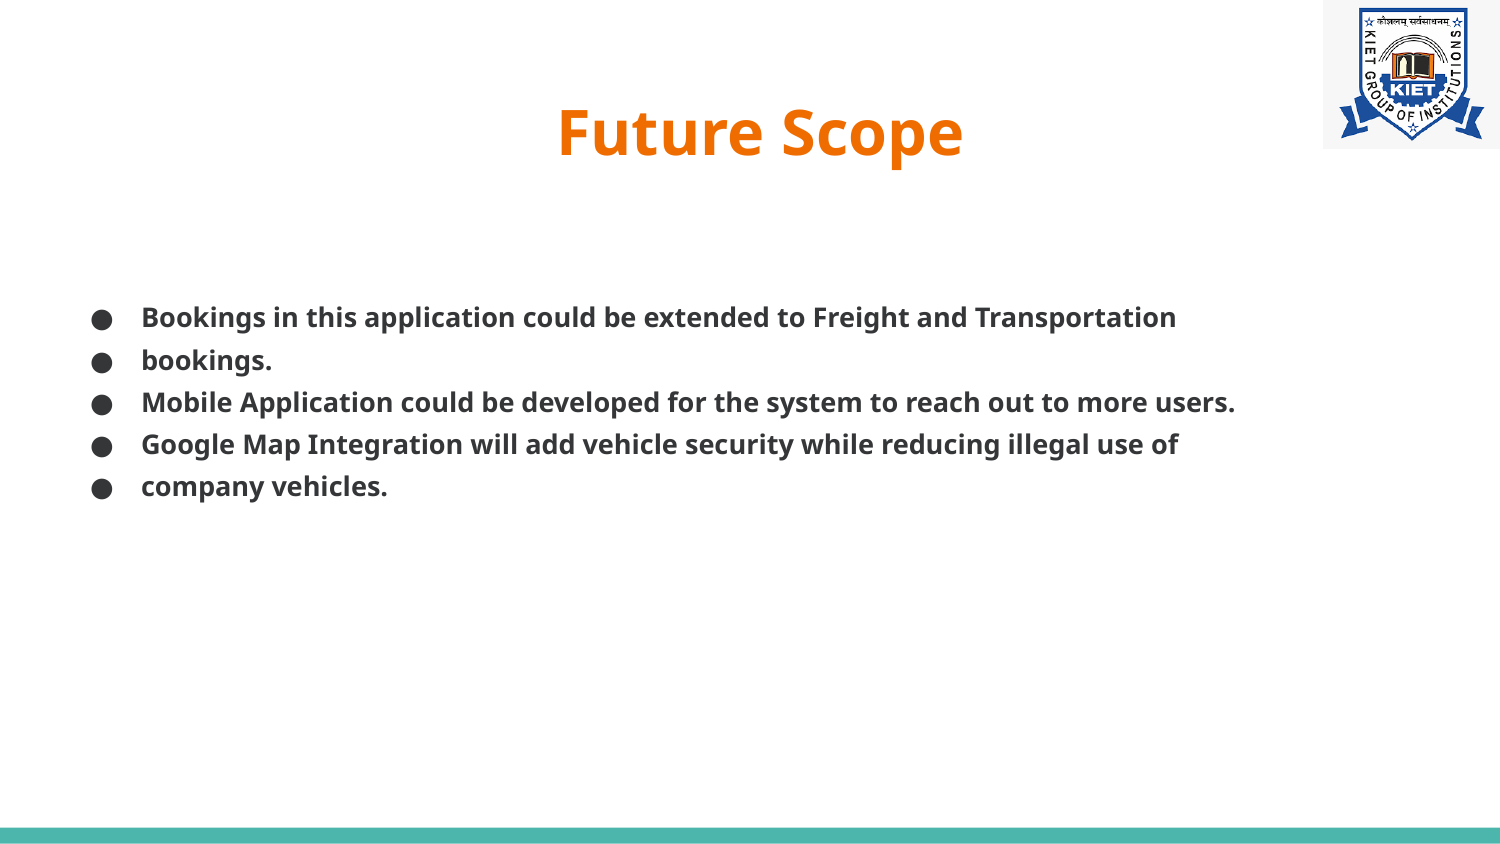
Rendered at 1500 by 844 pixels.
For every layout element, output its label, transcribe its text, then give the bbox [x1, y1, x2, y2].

list Bookings in this application could be extended to Freight and Transportation bookings. Mobile Application could be developed for the system to reach out to more users. Google Map Integration will add vehicle security while reducing illegal use of company vehicles. [51, 207, 1449, 750]
title Future Scope [51, 72, 1449, 189]
picture [1323, 0, 1500, 149]
